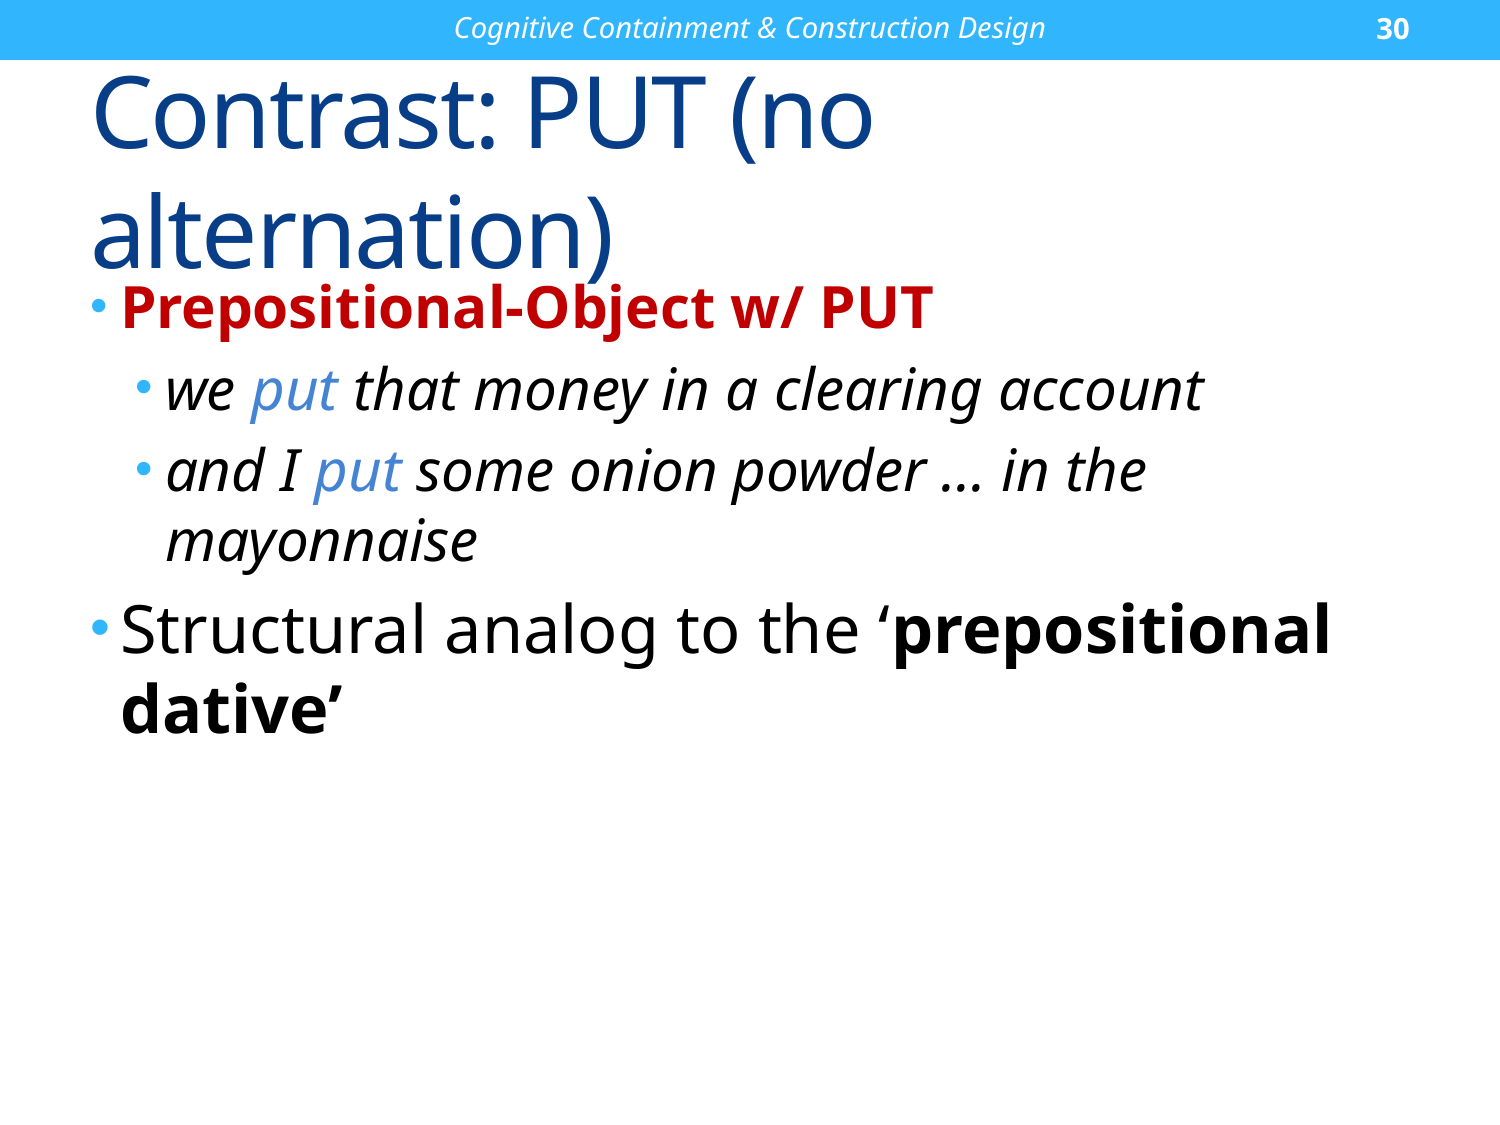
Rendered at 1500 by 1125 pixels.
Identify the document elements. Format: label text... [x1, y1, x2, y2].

title Contrast: PUT (no alternation) [75, 87, 1425, 250]
footer Cognitive Containment & Construction Design [412, 0, 1088, 54]
list Prepositional-Object w/ PUT we put that money in a clearing account and I put some onion powder ... in the mayonnaise Structural analog to the ‘prepositional dative’ [75, 262, 1425, 1063]
slide_number 30 [1250, 3, 1425, 57]
